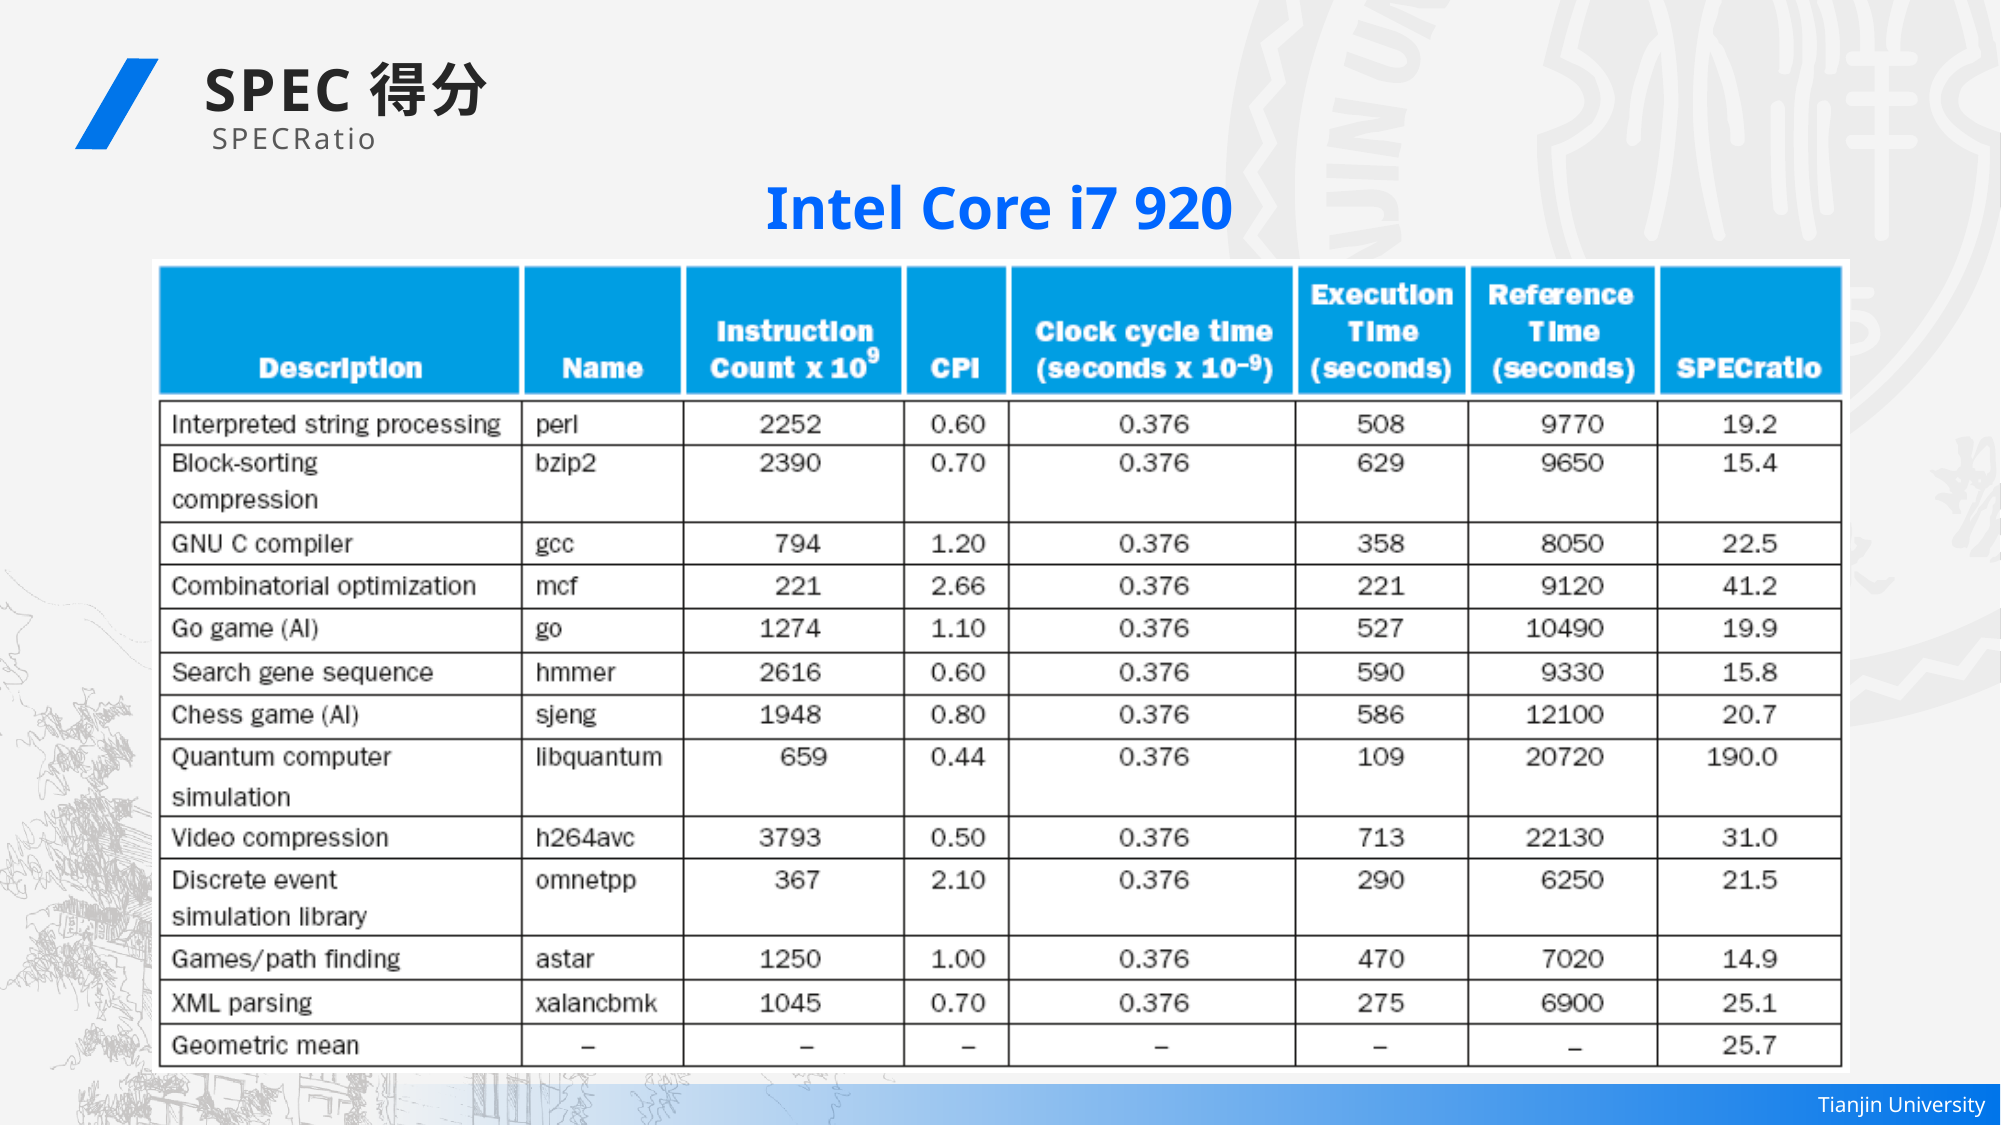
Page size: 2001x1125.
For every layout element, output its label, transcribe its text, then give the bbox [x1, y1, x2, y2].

picture [152, 259, 1850, 1073]
text_box [74, 98, 104, 150]
text_box Intel Core i7 920 [601, 163, 1399, 249]
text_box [104, 45, 498, 164]
